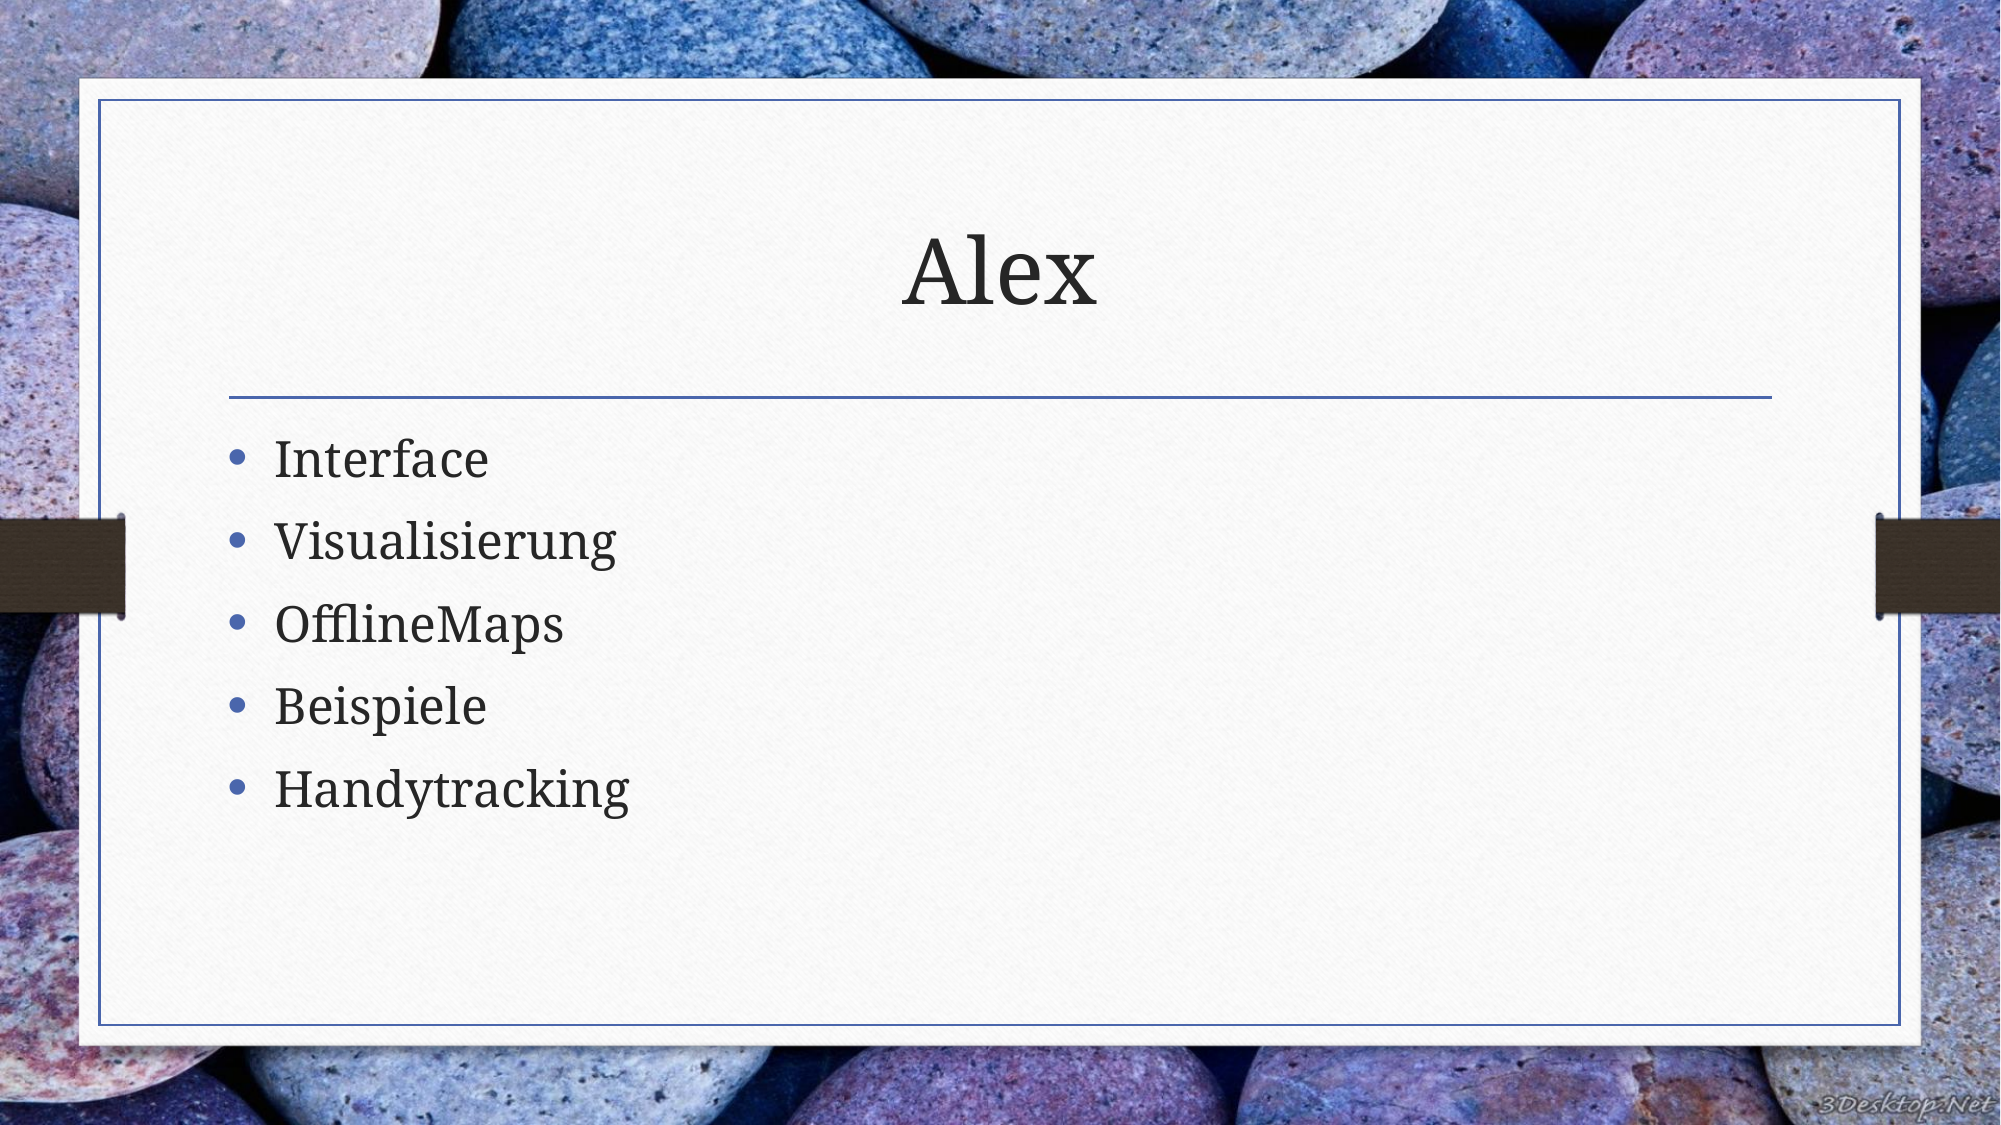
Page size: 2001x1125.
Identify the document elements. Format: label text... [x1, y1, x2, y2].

list Interface Visualisierung OfflineMaps Beispiele Handytracking [212, 419, 1788, 964]
picture [0, 0, 2001, 1125]
title Alex [212, 161, 1788, 375]
